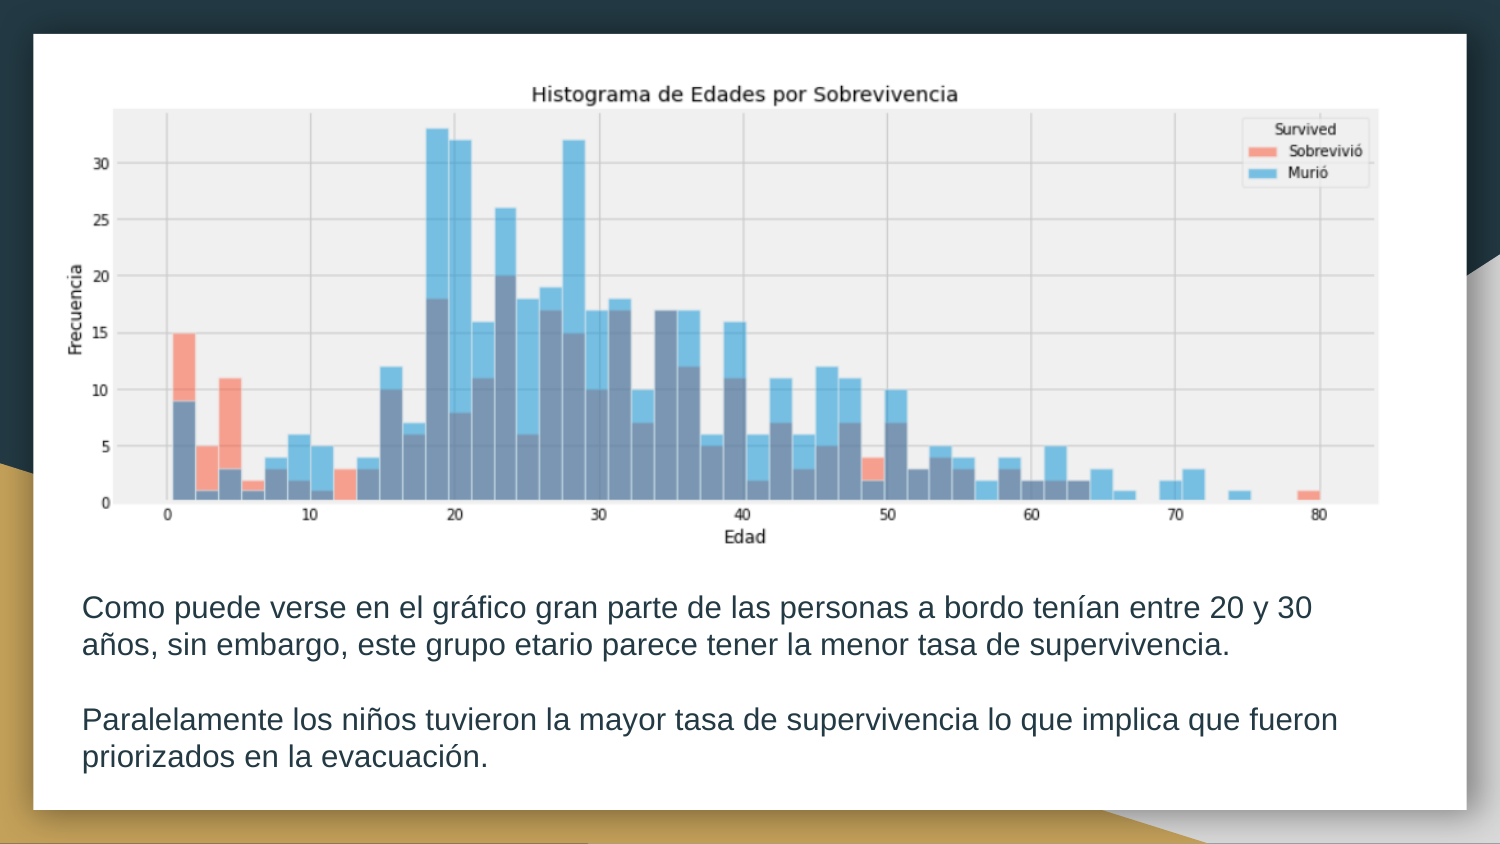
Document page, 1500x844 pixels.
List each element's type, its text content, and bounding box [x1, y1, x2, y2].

text_box Como puede verse en el gráfico gran parte de las personas a bordo tenían entre 20 y 30 años, sin embargo, este grupo etario parece tener la menor tasa de supervivencia. Paralelamente los niños tuvieron la mayor tasa de supervivencia lo que implica que fueron priorizados en la evacuación. [66, 572, 1393, 790]
picture [34, 68, 1460, 564]
